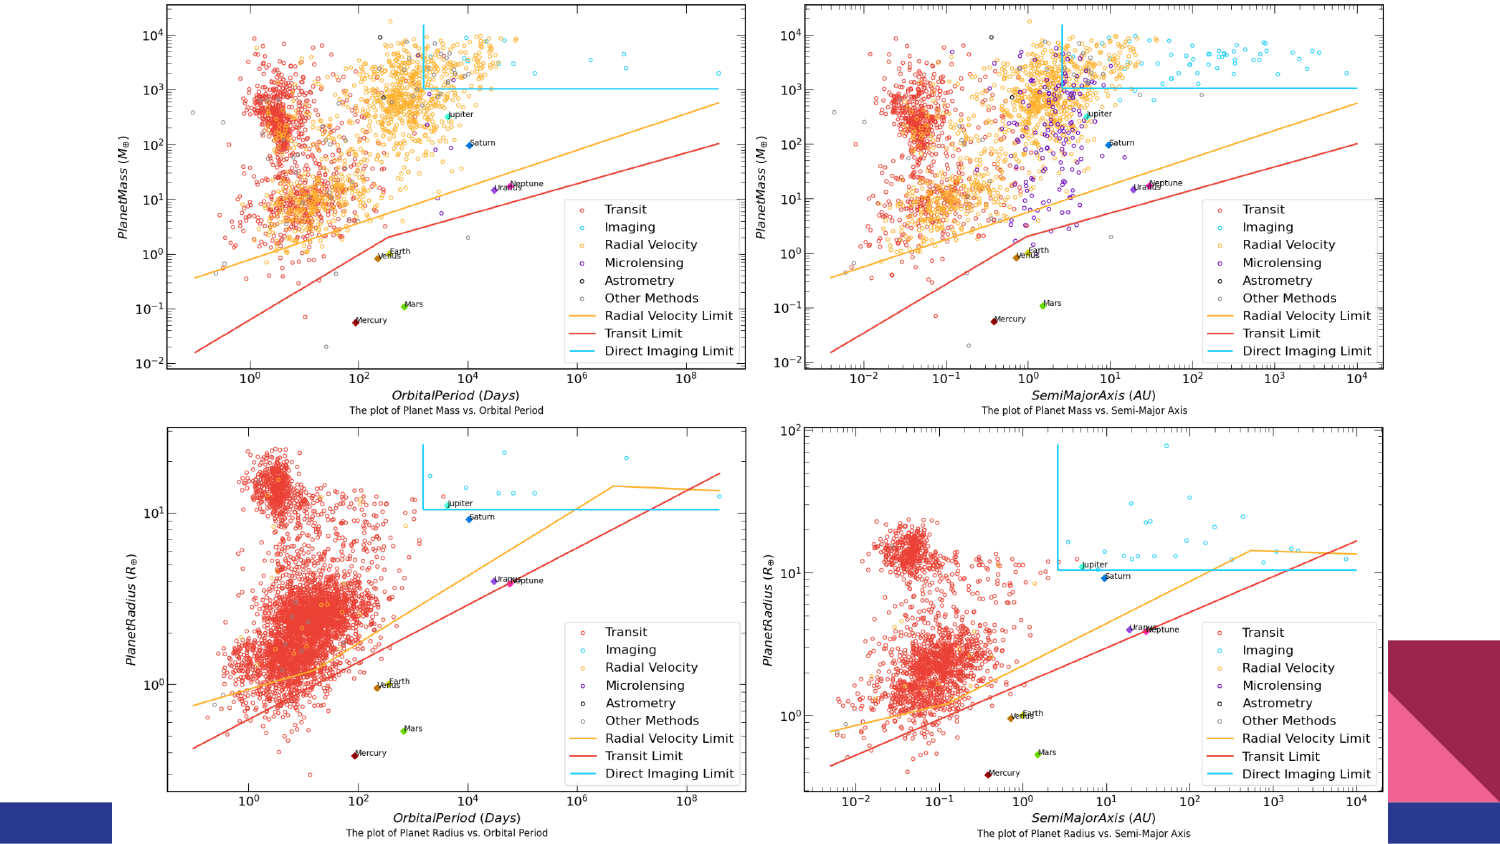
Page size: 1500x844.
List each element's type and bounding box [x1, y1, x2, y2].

picture [112, 0, 1388, 844]
